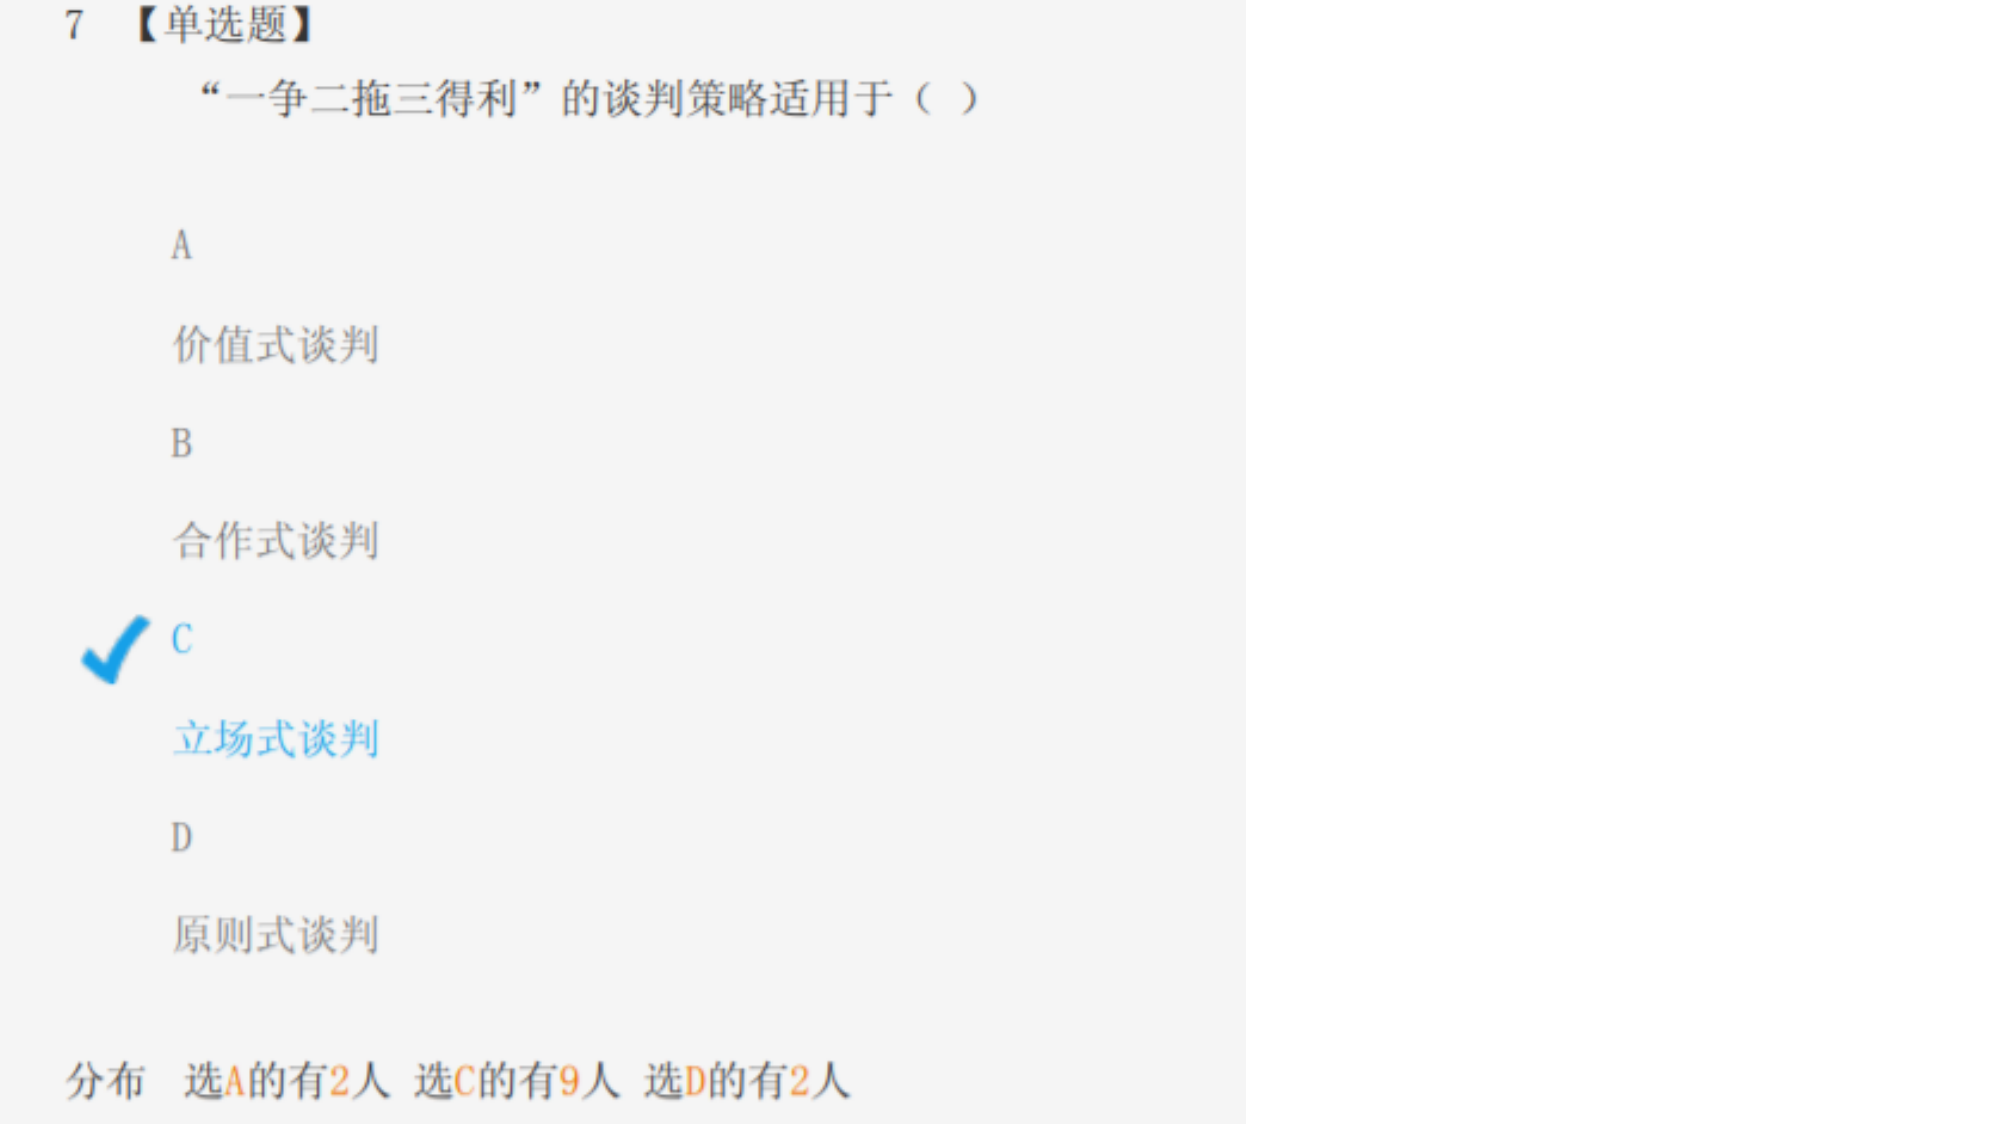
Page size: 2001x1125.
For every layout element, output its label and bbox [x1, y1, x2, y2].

picture [0, 0, 1246, 1125]
